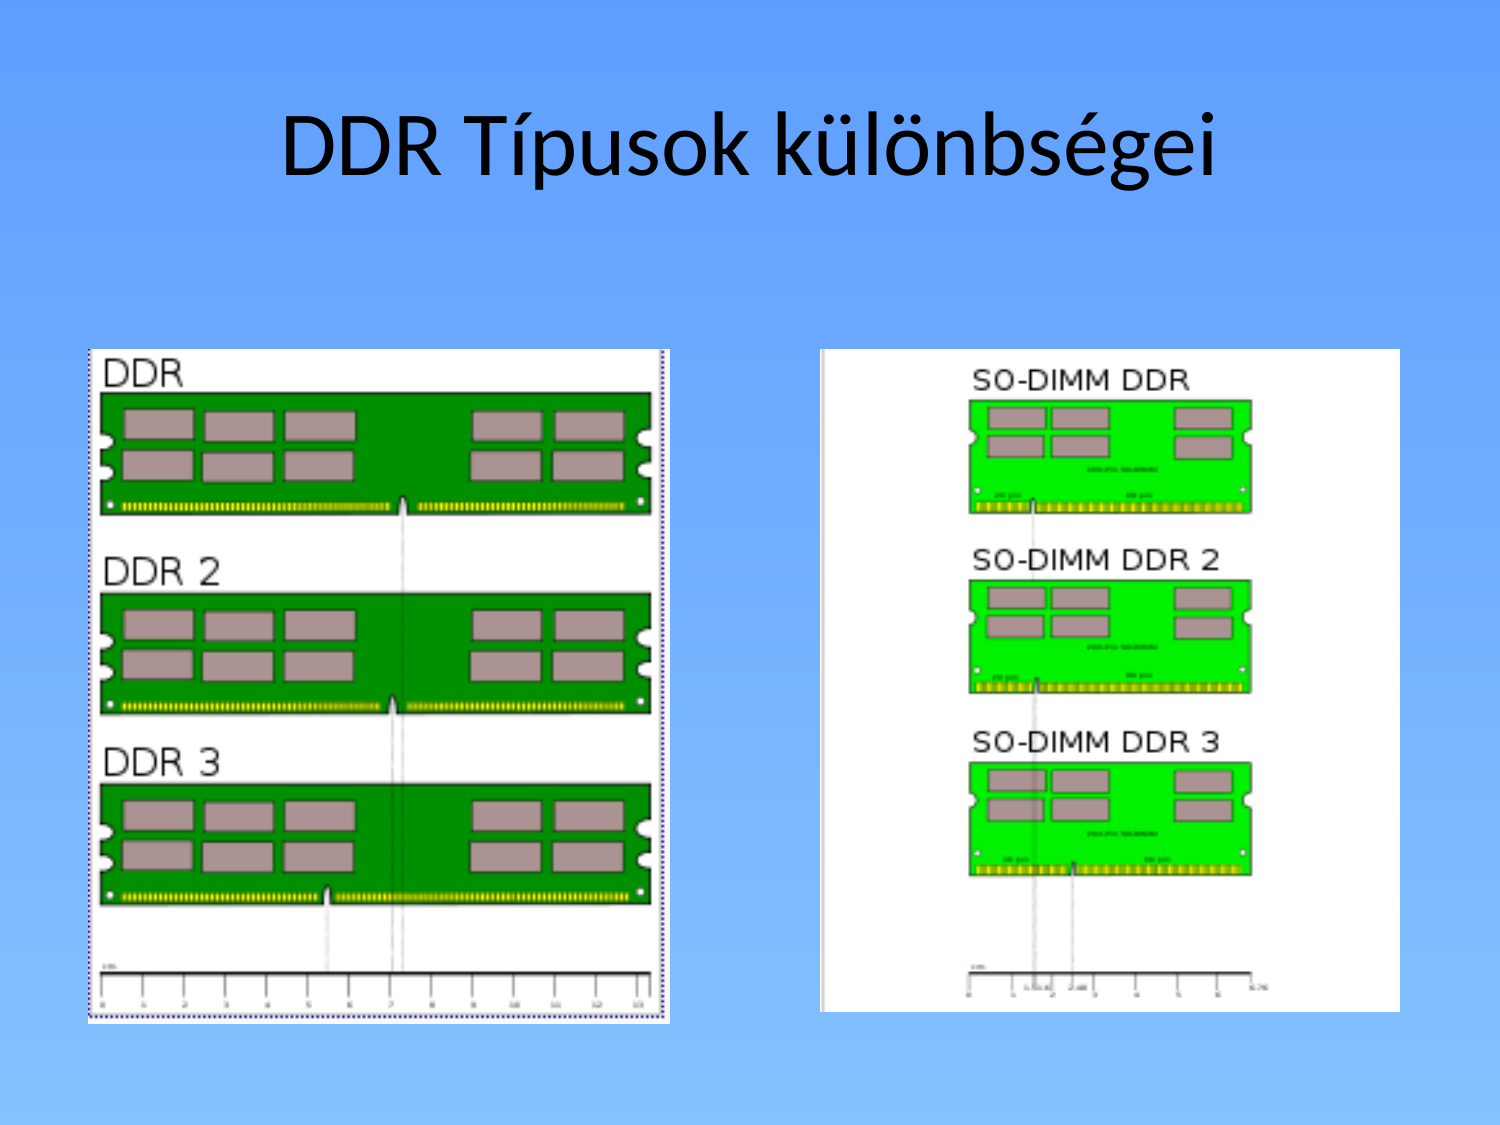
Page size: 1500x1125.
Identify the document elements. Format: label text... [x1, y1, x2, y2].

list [88, 349, 670, 1024]
title DDR Típusok különbségei [75, 45, 1425, 233]
picture [820, 349, 1400, 1012]
